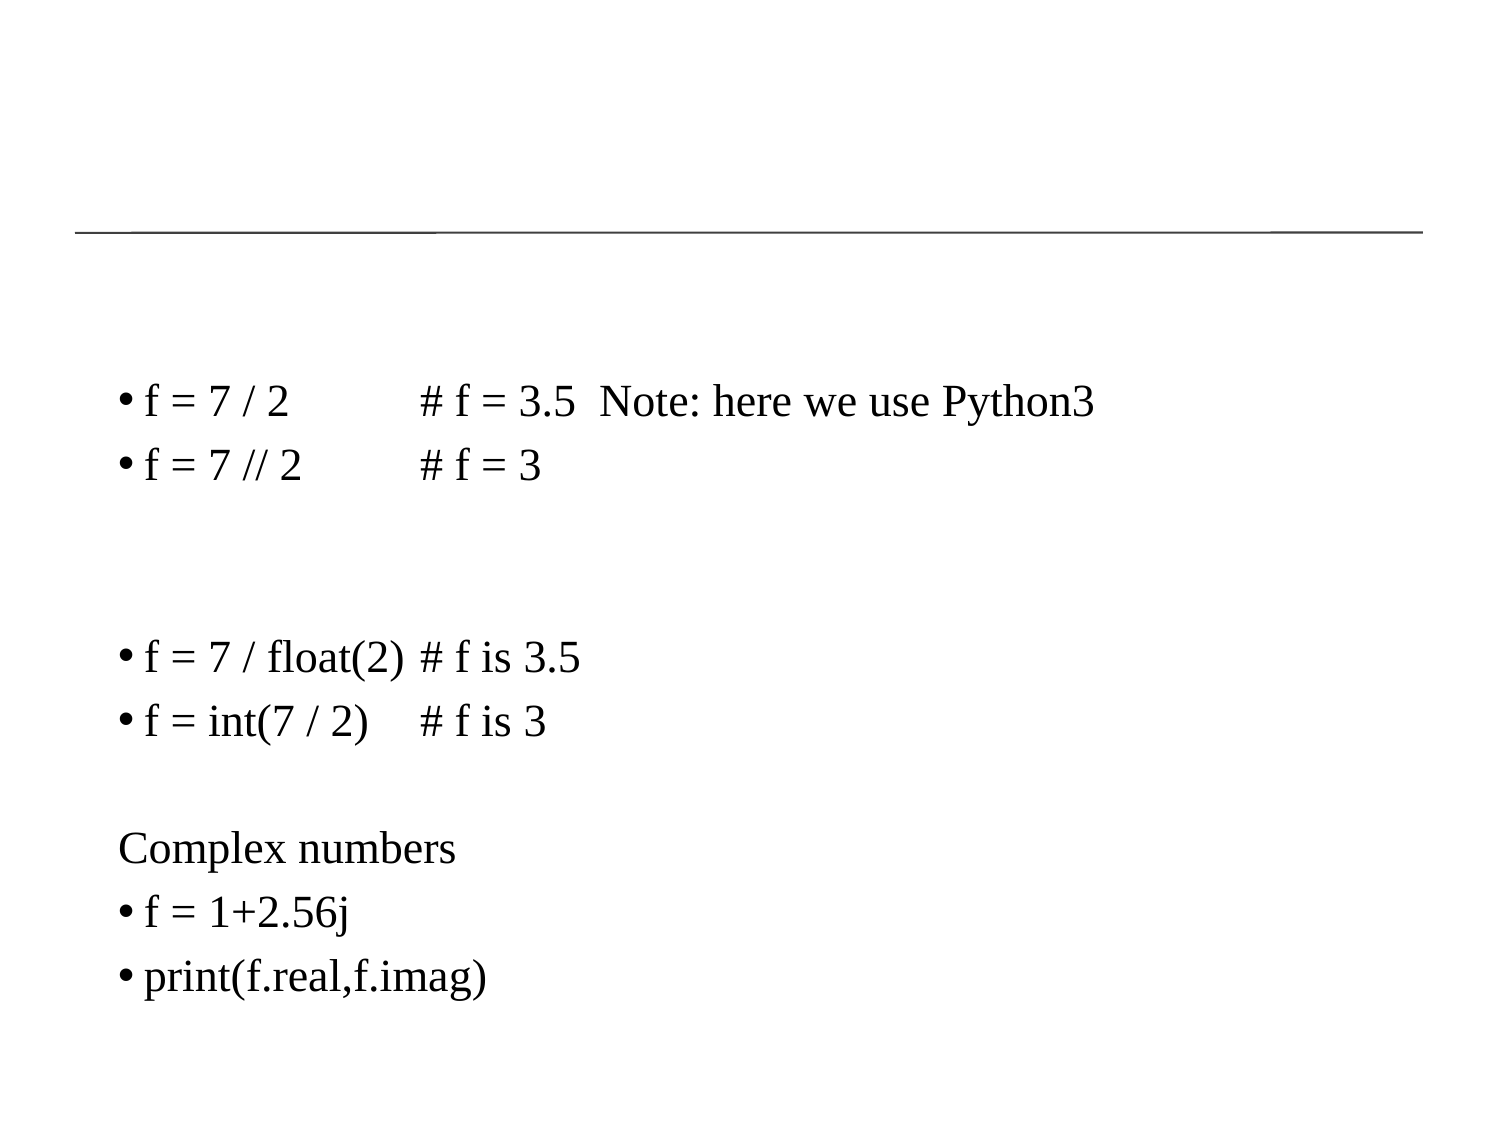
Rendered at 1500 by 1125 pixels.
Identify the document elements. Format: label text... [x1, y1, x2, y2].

list f = 7 / 2 # f = 3.5 Note: here we use Python3 f = 7 // 2 # f = 3 f = 7 / float(2) # f is 3.5 f = int(7 / 2) # f is 3 Complex numbers f = 1+2.56j print(f.real,f.imag) [103, 299, 1397, 1014]
